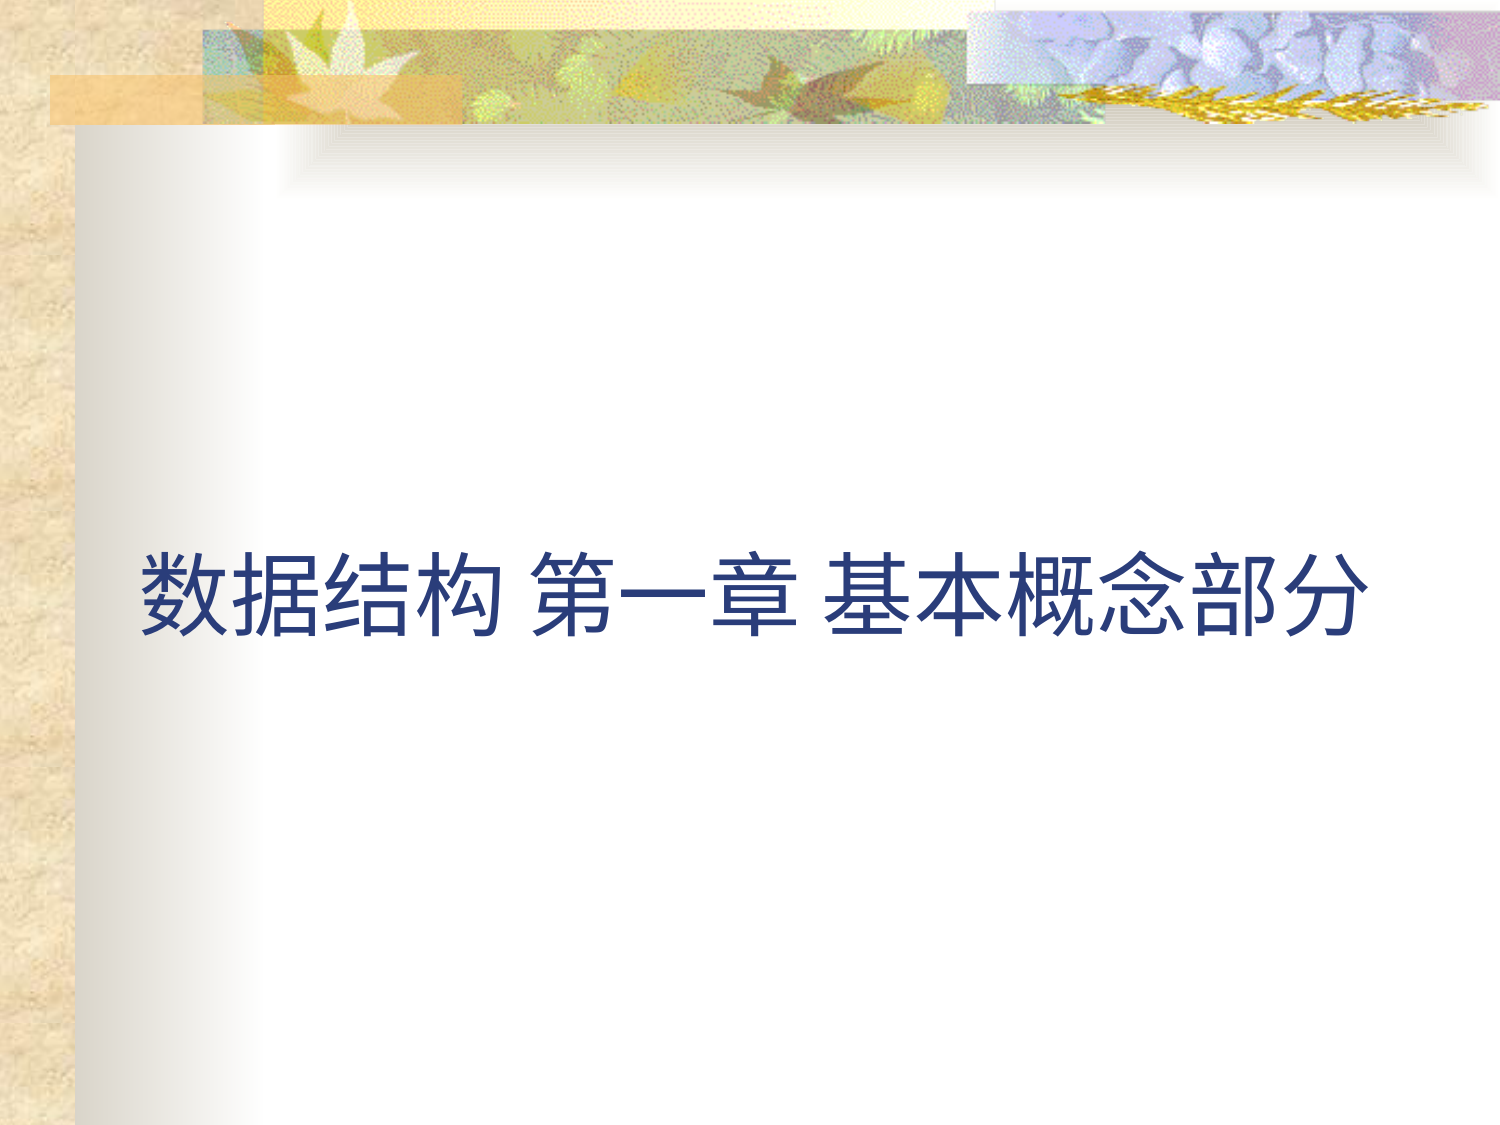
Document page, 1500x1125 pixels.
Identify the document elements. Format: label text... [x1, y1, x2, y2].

picture [0, 0, 1500, 1125]
title 数据结构 第一章 基本概念部分 [123, 468, 1453, 656]
